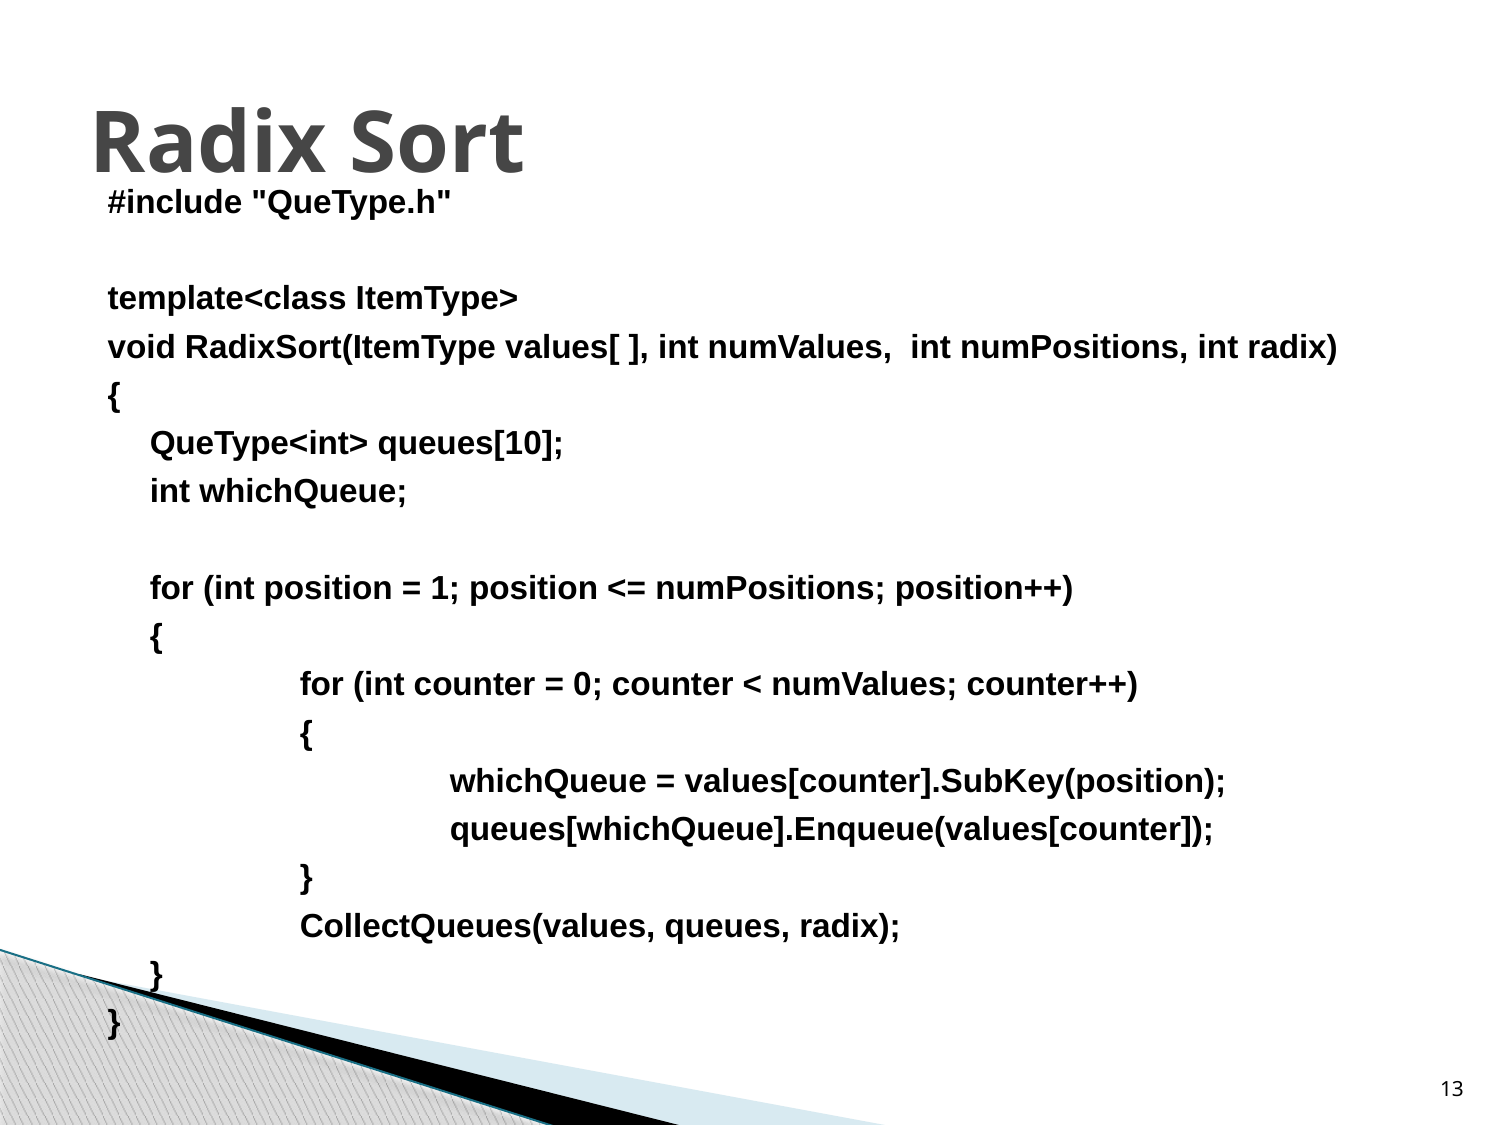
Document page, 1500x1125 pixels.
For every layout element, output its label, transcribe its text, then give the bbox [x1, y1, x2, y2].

list #include "QueType.h" template<class ItemType> void RadixSort(ItemType values[ ], int numValues, int numPositions, int radix) { QueType<int> queues[10]; int whichQueue; for (int position = 1; position <= numPositions; position++) { for (int counter = 0; counter < numValues; counter++) { whichQueue = values[counter].SubKey(position); queues[whichQueue].Enqueue(values[counter]); } CollectQueues(values, queues, radix); } } [75, 233, 1425, 1047]
title Radix Sort [75, 45, 1425, 233]
slide_number 13 [1418, 1051, 1479, 1112]
